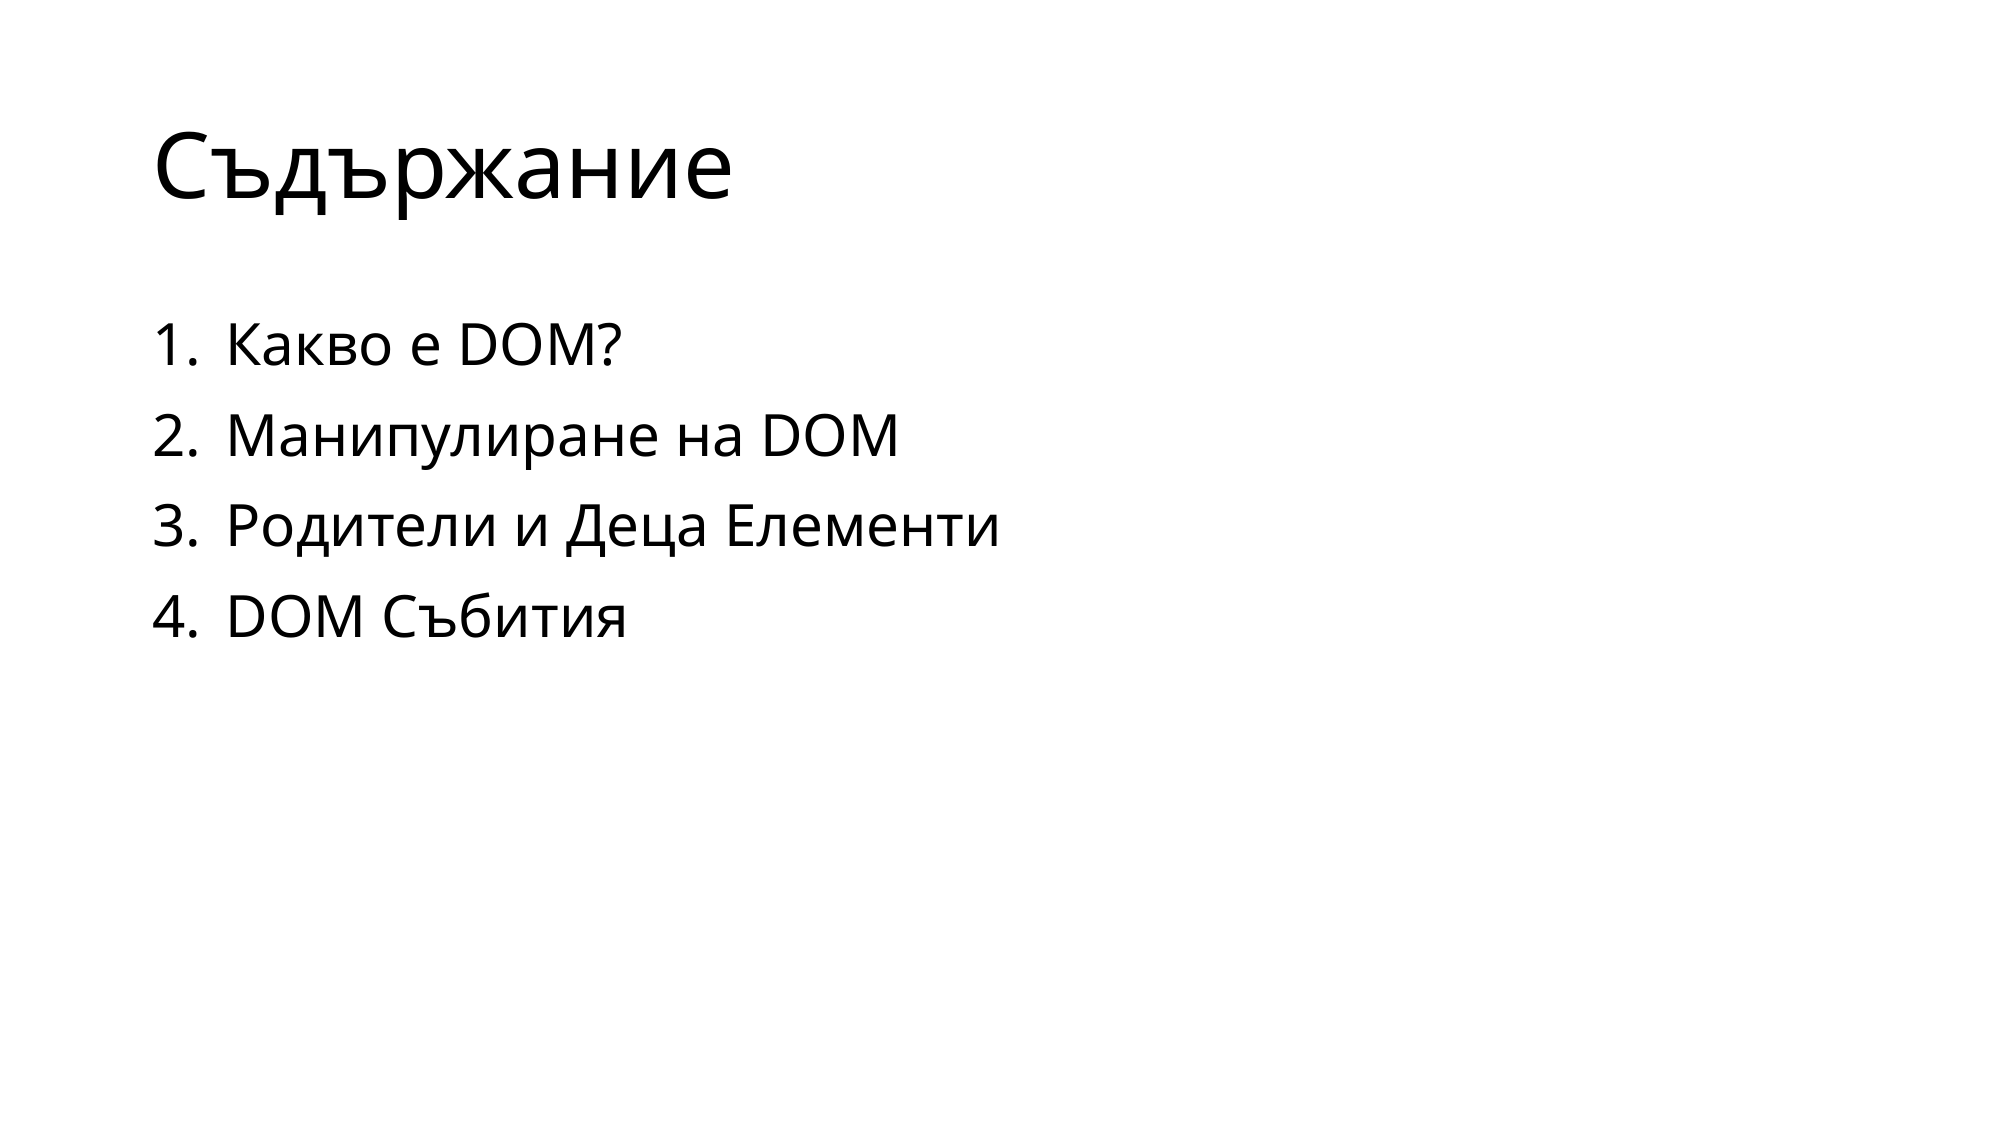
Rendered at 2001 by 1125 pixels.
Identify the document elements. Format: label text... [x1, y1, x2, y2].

list Какво е DOM? Манипулиране на DOM Родители и Деца Елементи DOM Събития [137, 299, 1863, 1014]
title Съдържание [137, 59, 1863, 278]
